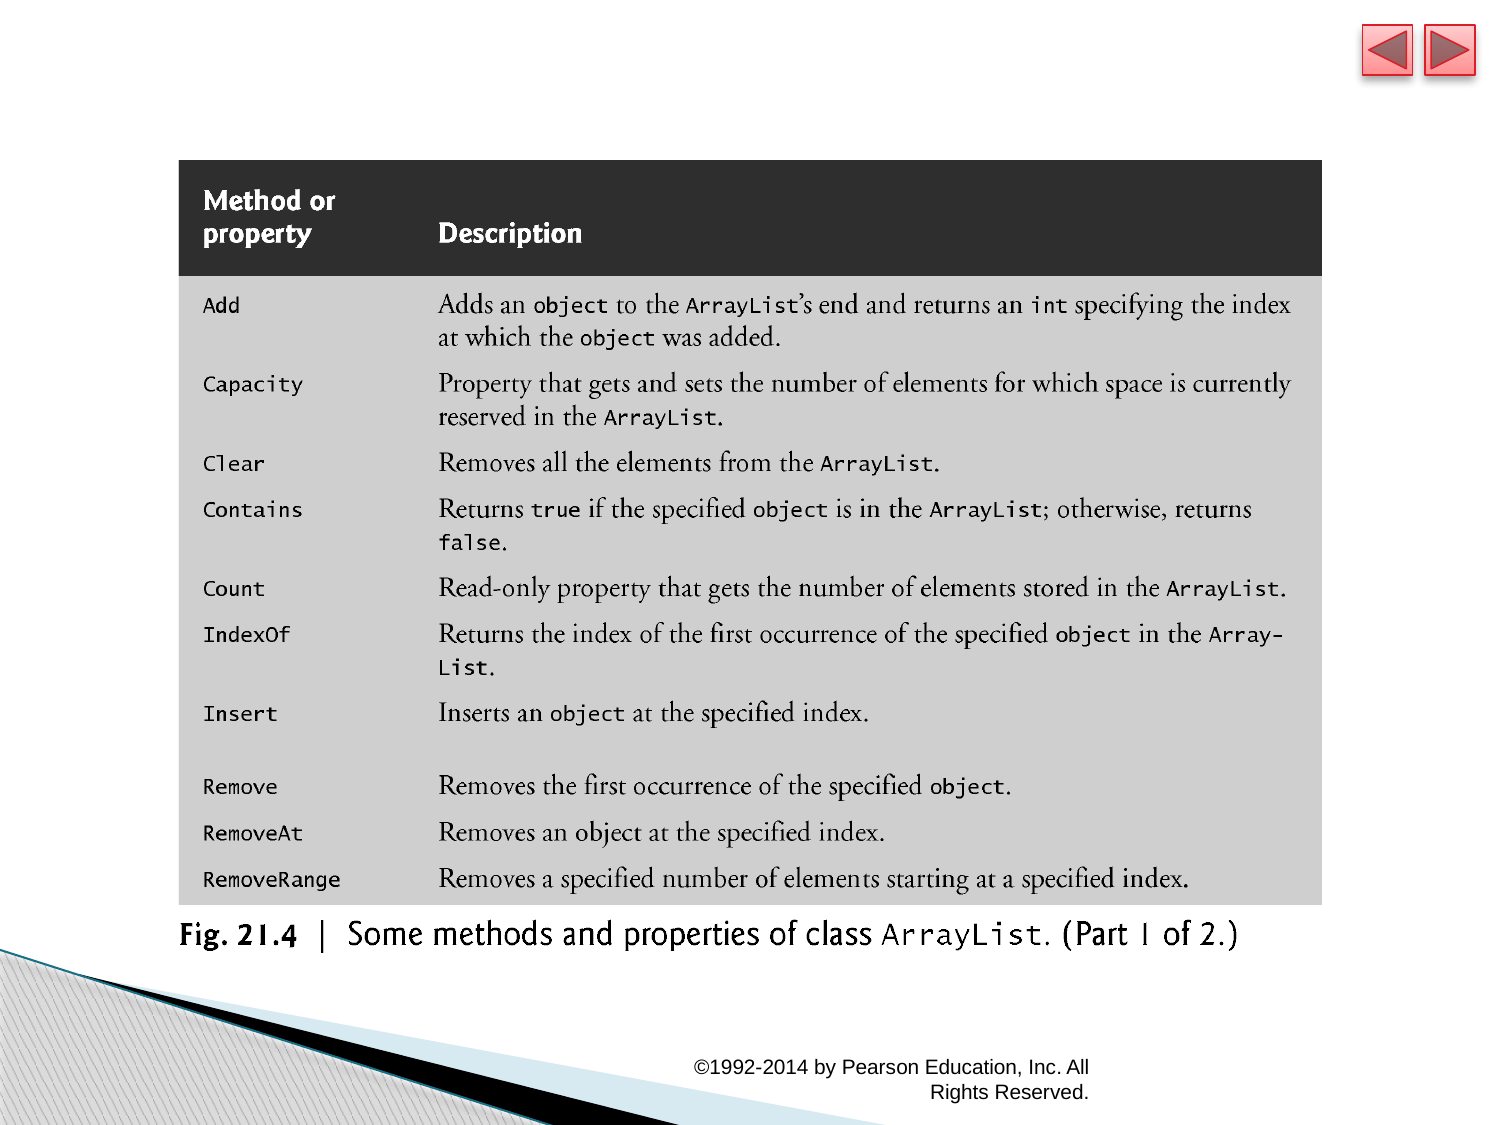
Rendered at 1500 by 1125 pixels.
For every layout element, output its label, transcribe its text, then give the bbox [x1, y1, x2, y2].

footer ©1992-2014 by Pearson Education, Inc. All Rights Reserved. [650, 1051, 1105, 1112]
picture [0, 106, 1500, 1018]
